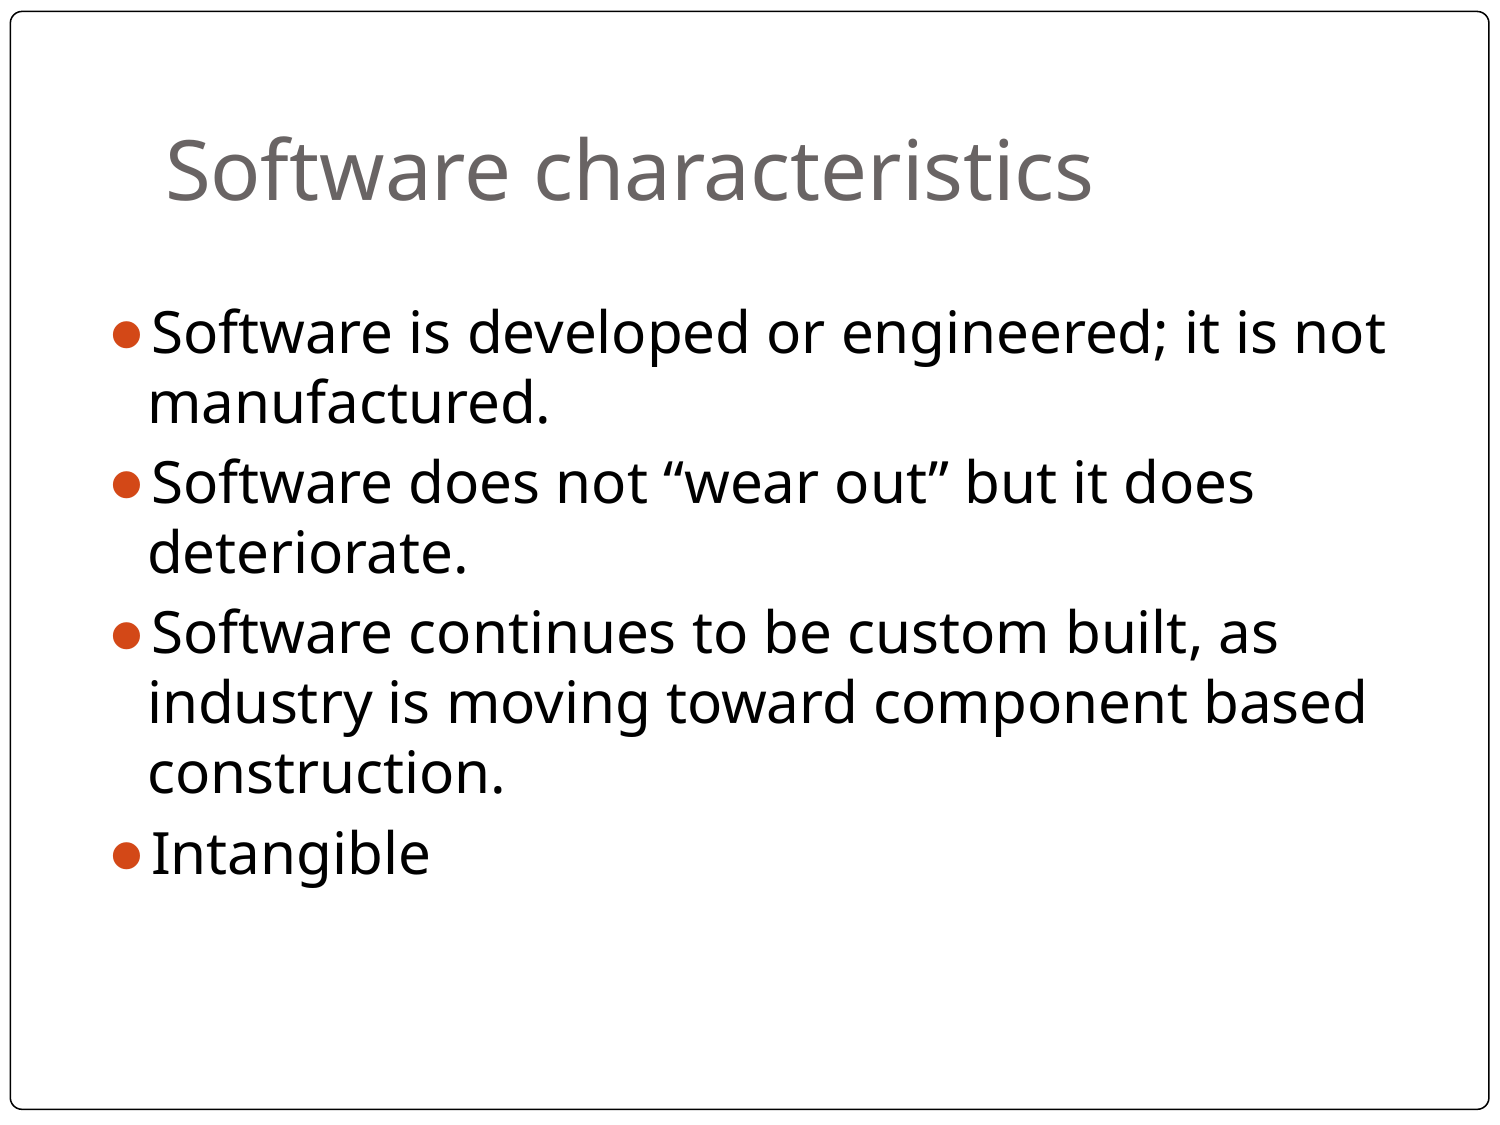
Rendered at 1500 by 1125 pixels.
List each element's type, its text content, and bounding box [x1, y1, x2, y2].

title Software characteristics [150, 45, 1425, 233]
list Software is developed or engineered; it is not manufactured. Software does not “wear out” but it does deteriorate. Software continues to be custom built, as industry is moving toward component based construction. Intangible [87, 287, 1450, 1075]
